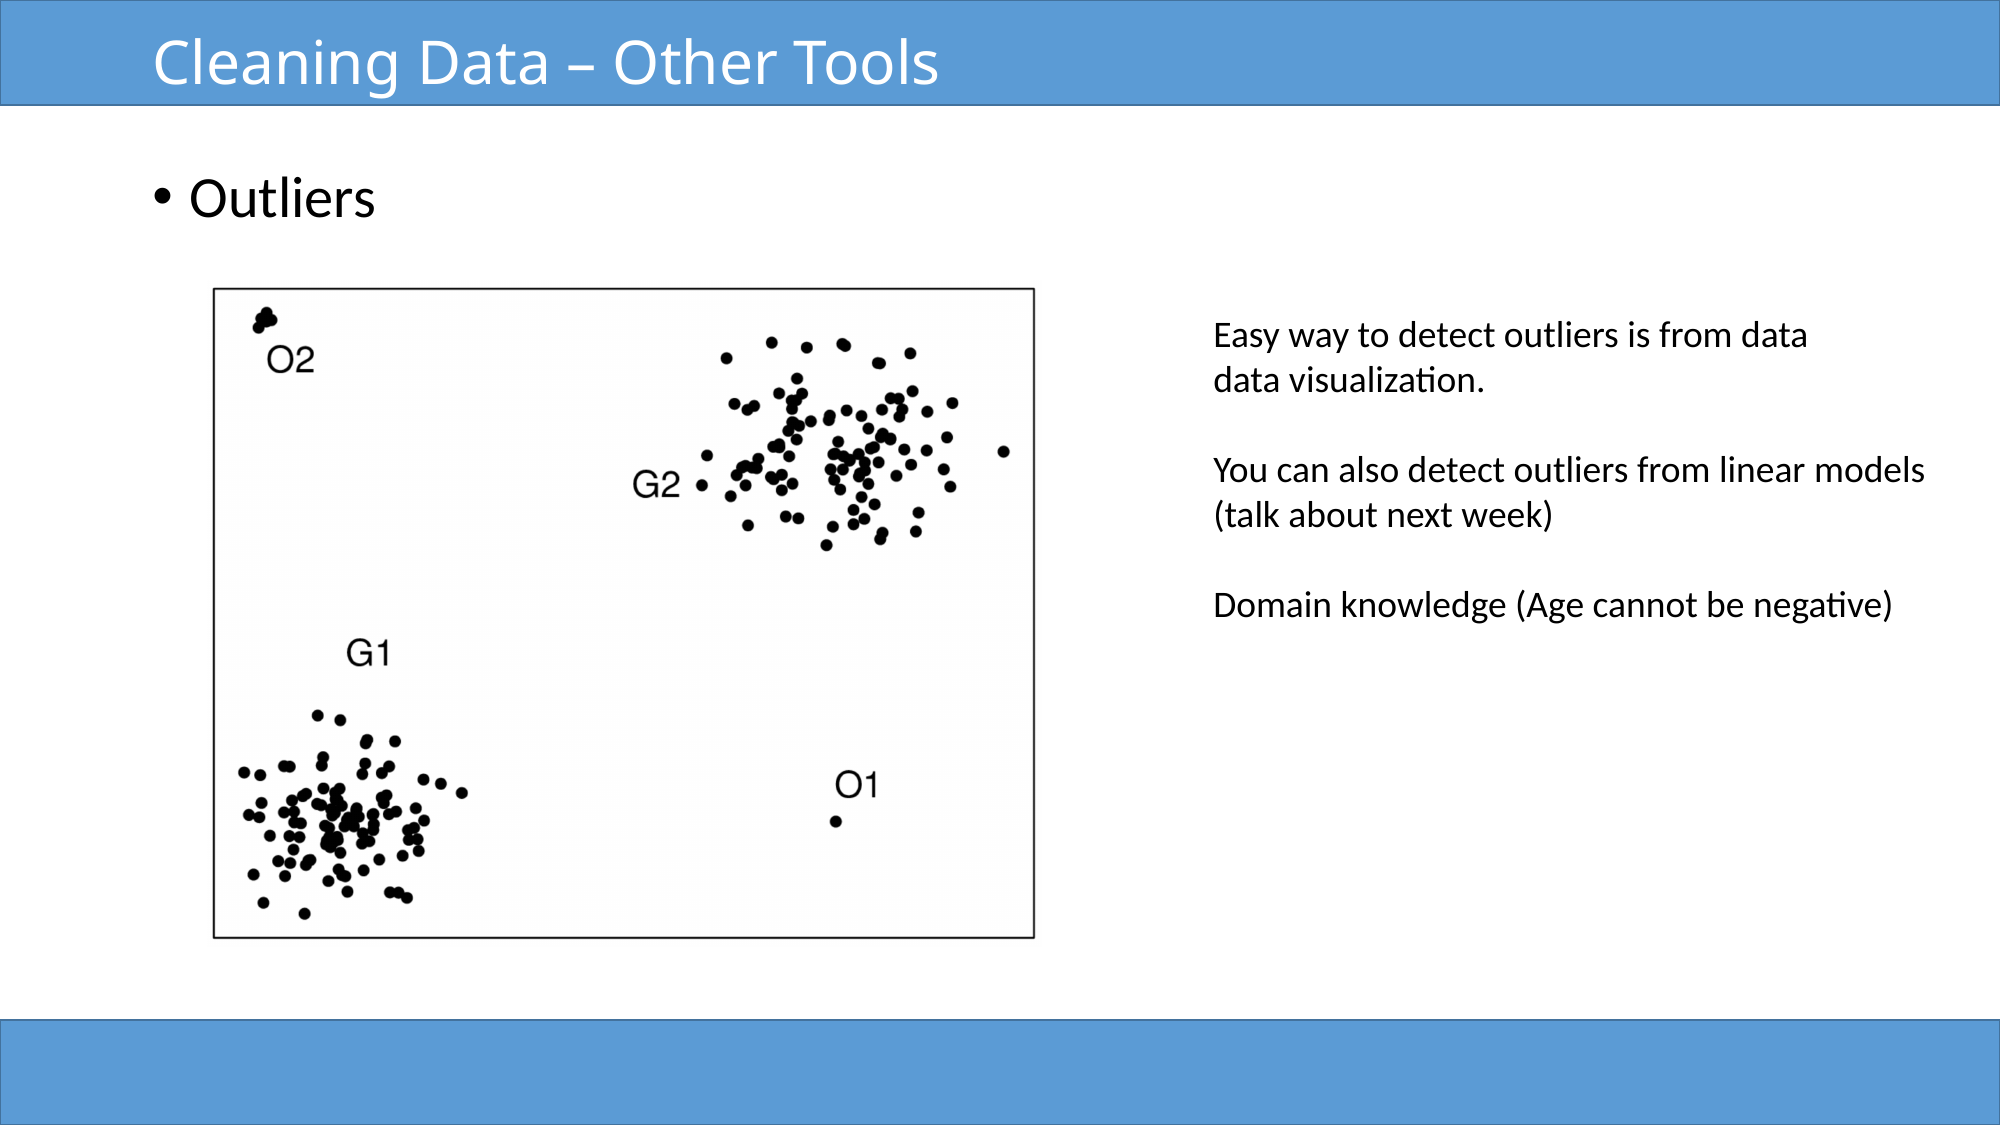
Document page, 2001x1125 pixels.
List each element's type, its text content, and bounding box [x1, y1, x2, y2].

list Outliers [137, 159, 1863, 581]
text_box [0, 0, 2000, 106]
picture [207, 280, 1043, 947]
title Cleaning Data – Other Tools [137, 24, 1863, 106]
text_box [0, 1019, 2000, 1125]
text_box Easy way to detect outliers is from data data visualization. You can also detect outliers from linear models (talk about next week) Domain knowledge (Age cannot be negative) [1198, 303, 1942, 633]
